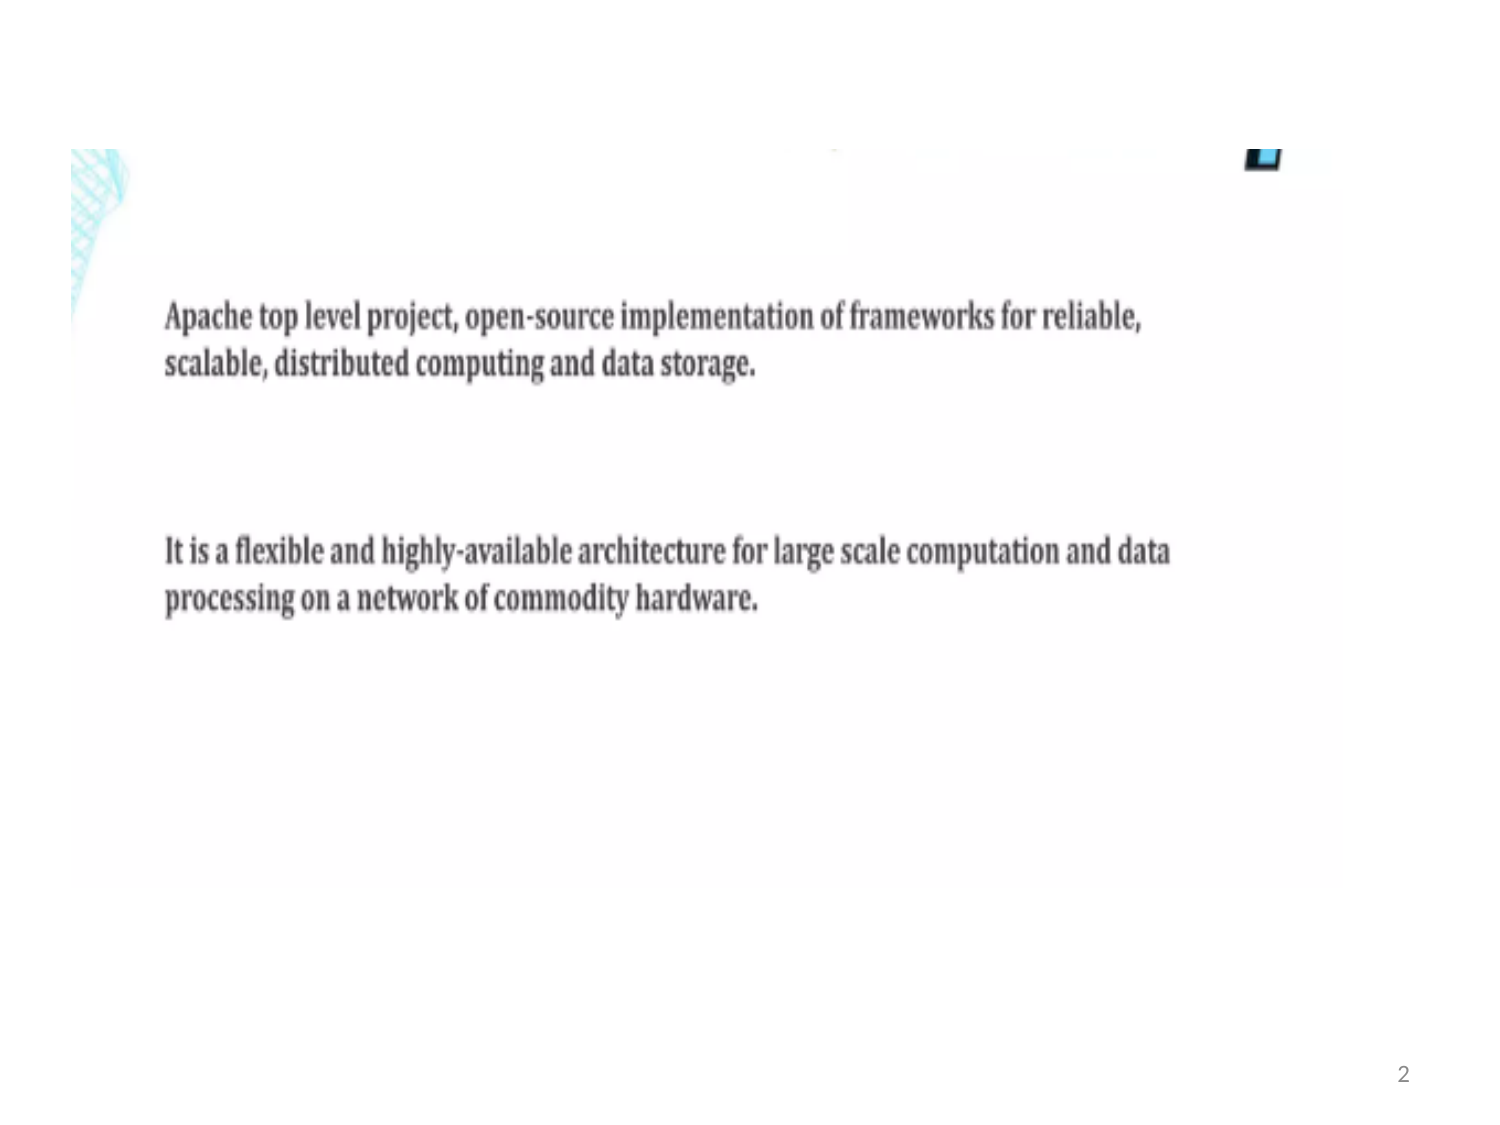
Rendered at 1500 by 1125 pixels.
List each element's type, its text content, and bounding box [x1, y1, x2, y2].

picture [71, 149, 1413, 888]
slide_number 2 [1074, 1042, 1425, 1103]
